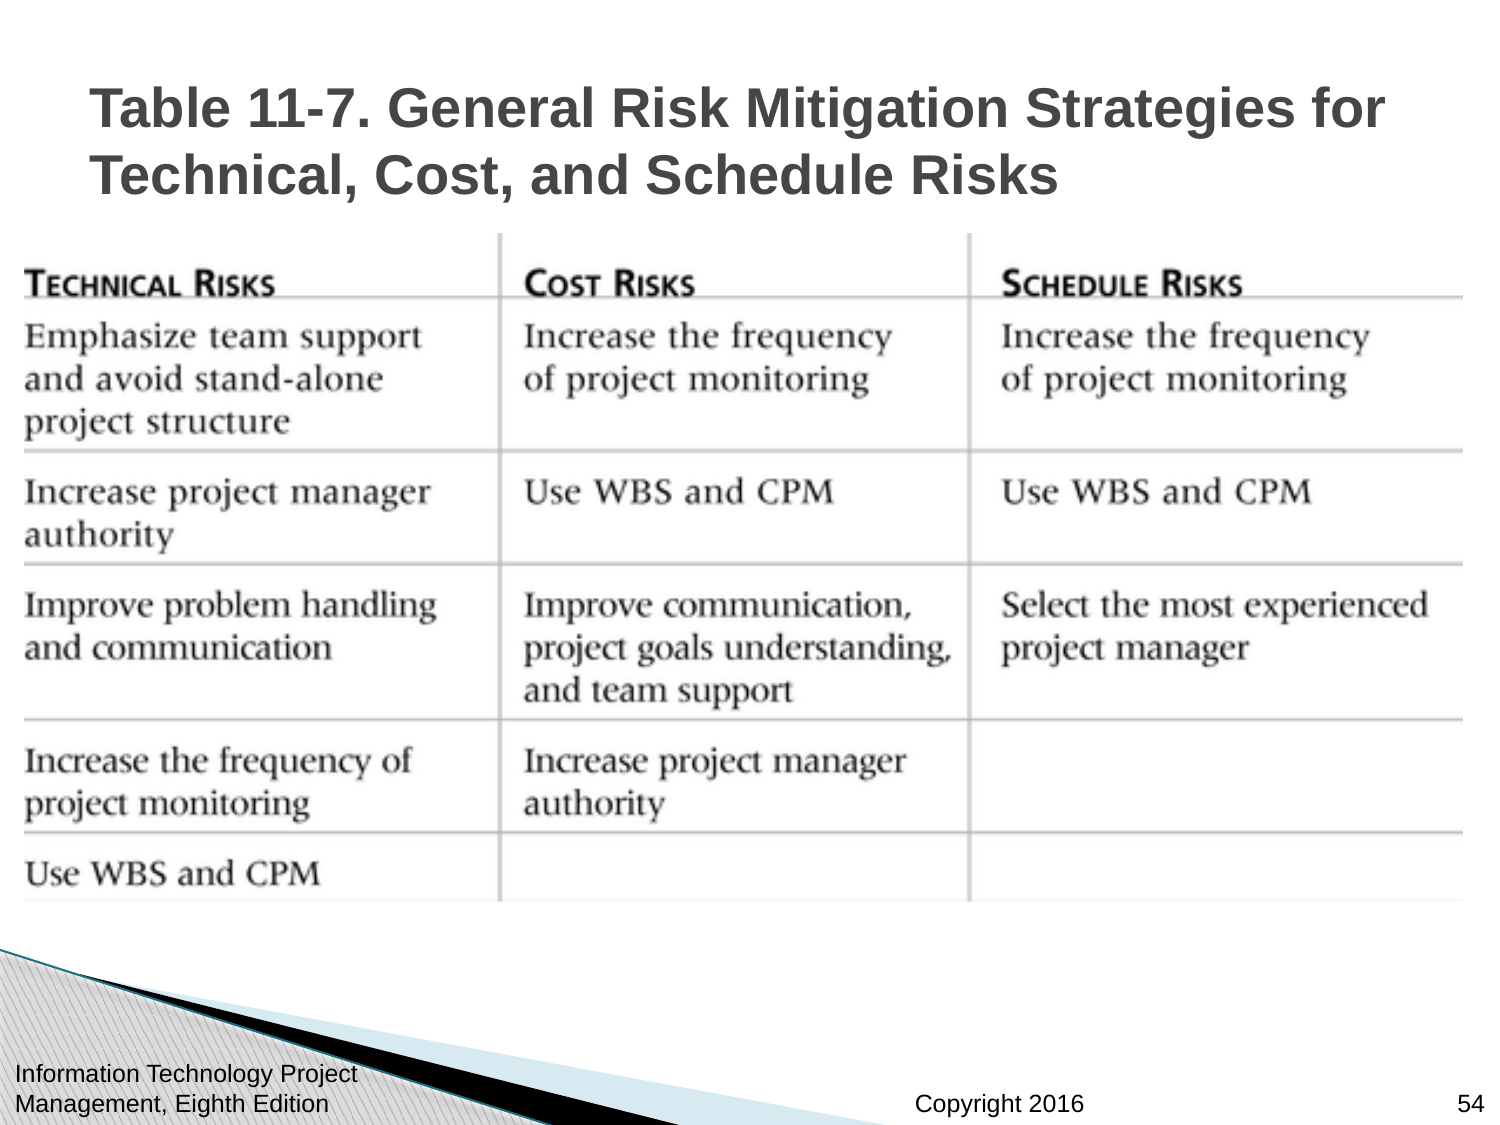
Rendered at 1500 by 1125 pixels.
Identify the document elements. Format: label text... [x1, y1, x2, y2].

picture [24, 233, 1463, 922]
footer Information Technology Project Management, Eighth Edition [0, 1065, 425, 1125]
slide_number 54 [1408, 1065, 1500, 1125]
title Table 11-7. General Risk Mitigation Strategies for Technical, Cost, and Schedule Risks [75, 45, 1425, 233]
